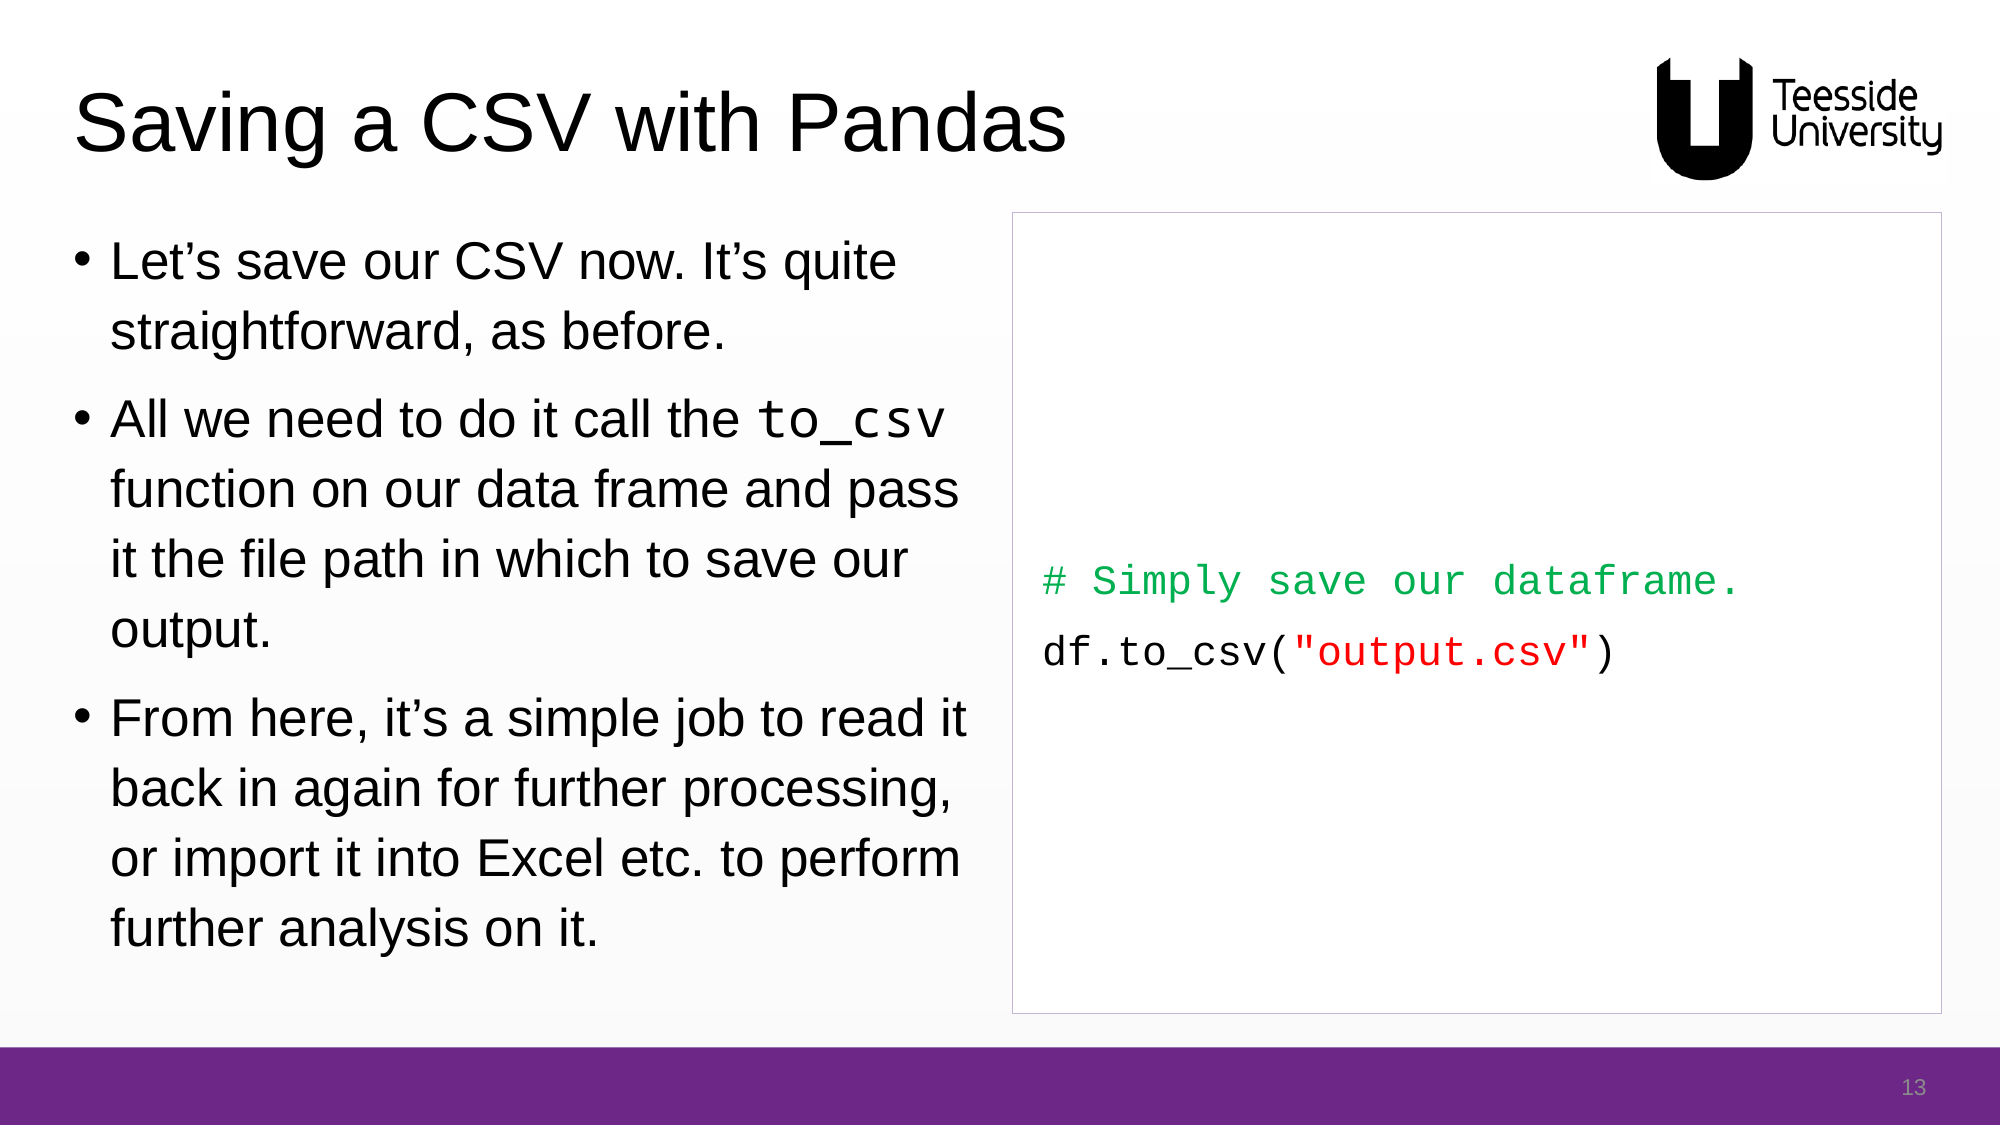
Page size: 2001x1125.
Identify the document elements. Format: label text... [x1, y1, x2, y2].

list Let’s save our CSV now. It’s quite straightforward, as before. All we need to do it call the to_csv function on our data frame and pass it the file path in which to save our output. From here, it’s a simple job to read it back in again for further processing, or import it into Excel etc. to perform further analysis on it. [59, 212, 988, 1014]
picture [1652, 53, 1946, 184]
title Saving a CSV with Pandas [59, 53, 1613, 184]
list # Simply save our dataframe. df.to_csv("output.csv") [1012, 212, 1942, 1014]
slide_number 13 [1859, 1068, 1942, 1105]
